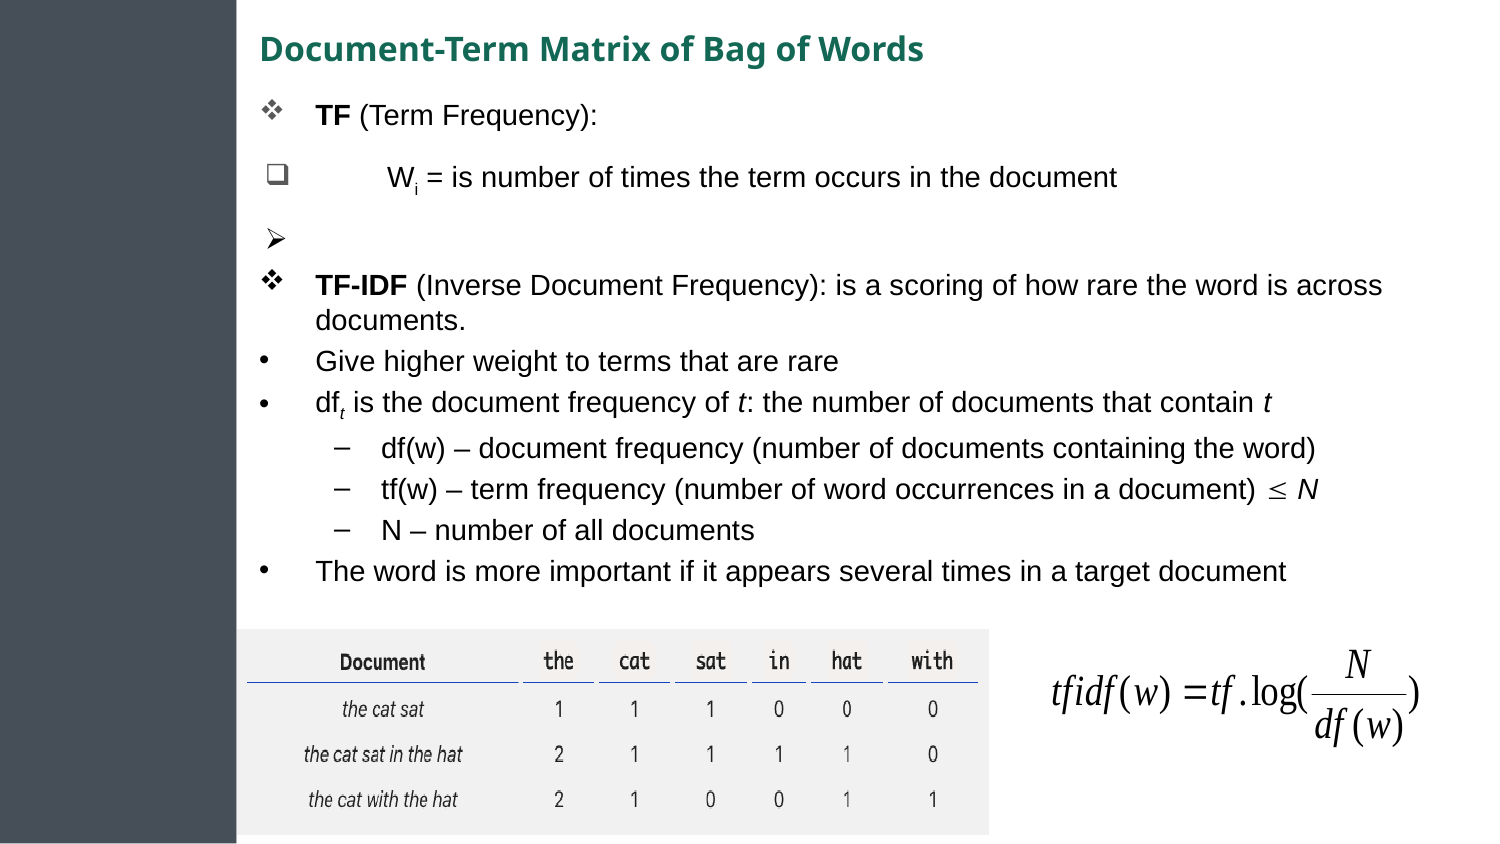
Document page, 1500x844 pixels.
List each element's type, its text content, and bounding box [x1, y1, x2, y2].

picture [0, 0, 1500, 844]
title Document-Term Matrix of Bag of Words [244, 19, 1388, 117]
